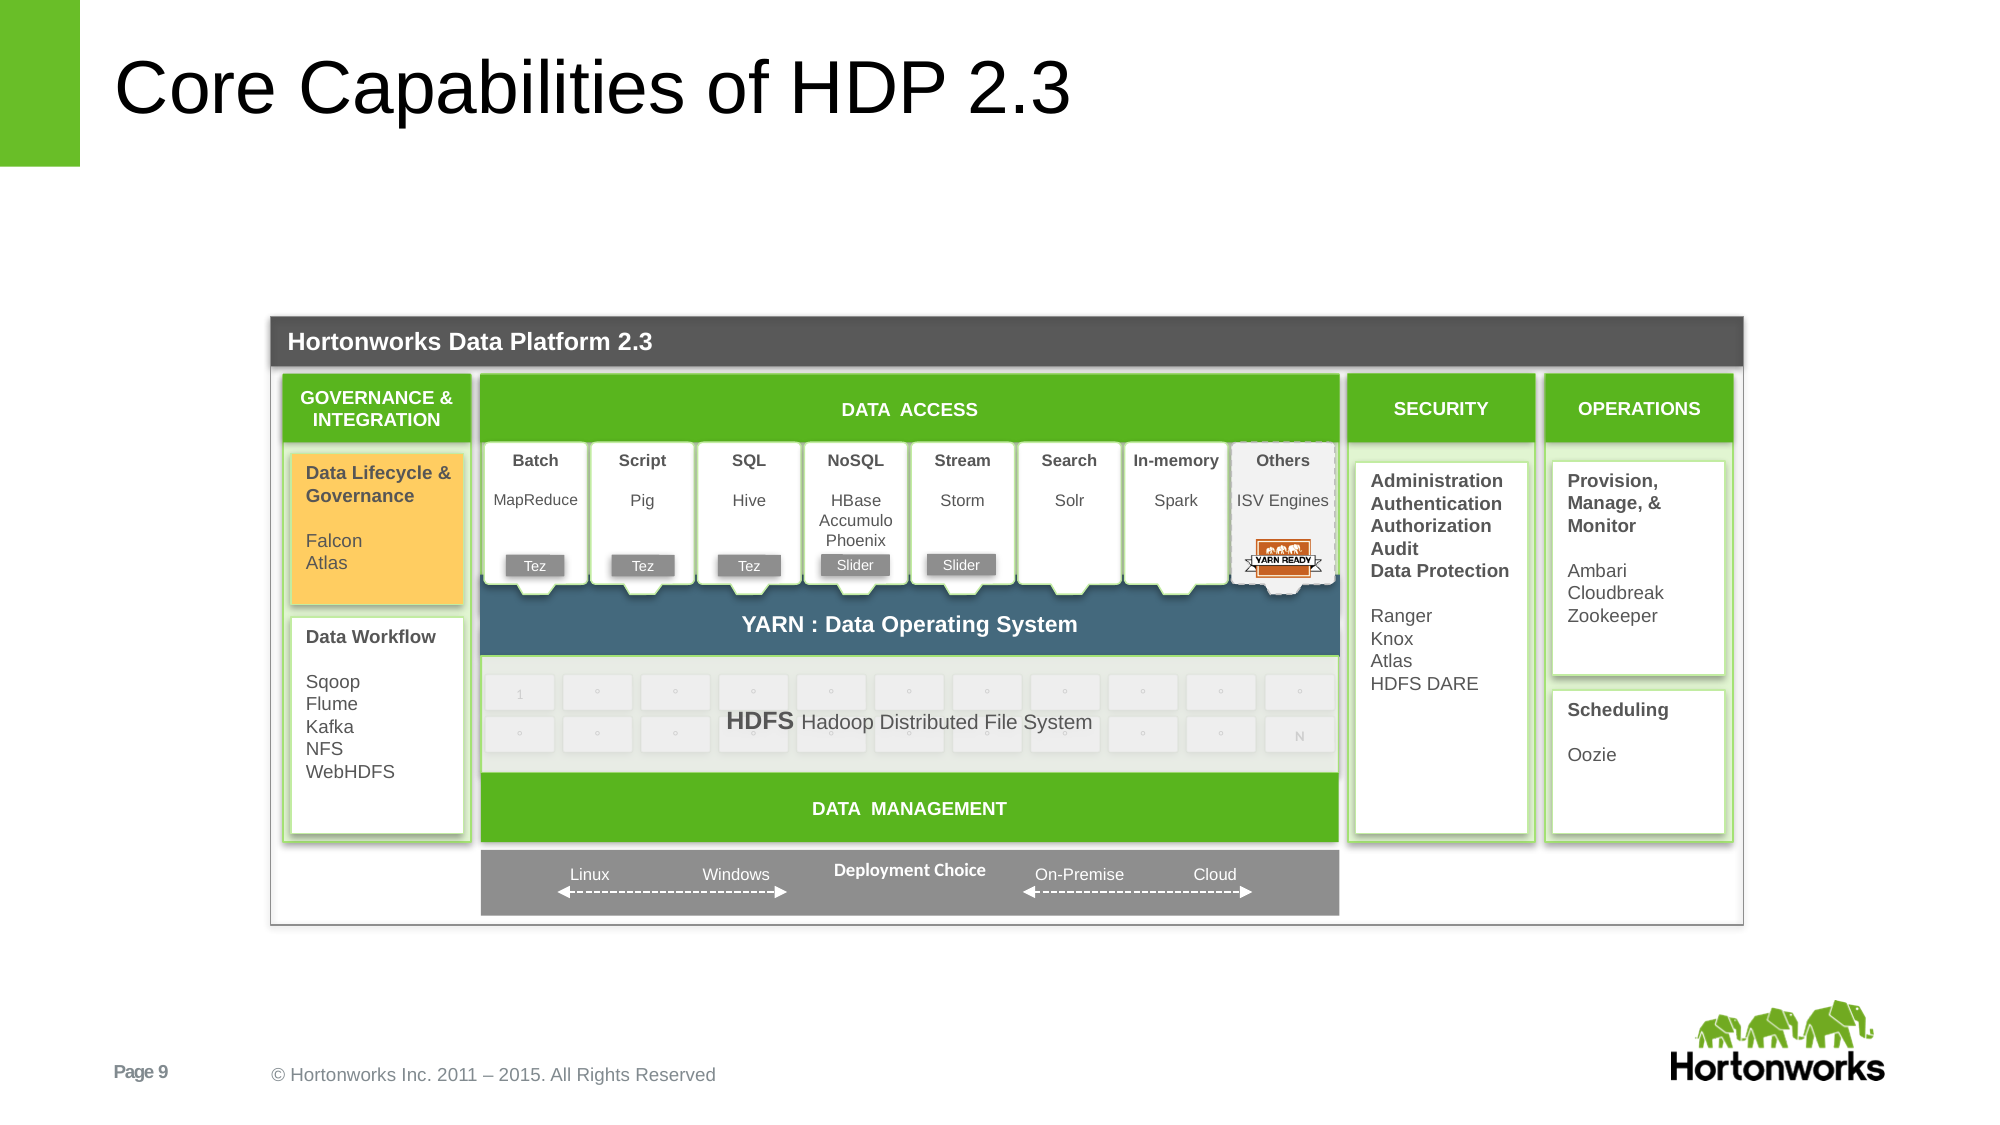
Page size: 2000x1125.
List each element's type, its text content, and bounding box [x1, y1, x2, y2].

text_box [269, 315, 1746, 927]
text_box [484, 674, 1336, 753]
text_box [557, 856, 788, 893]
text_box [1022, 856, 1253, 893]
title Core Capabilities of HDP 2.3 [99, 0, 1979, 167]
picture [1671, 1000, 1885, 1081]
picture [1244, 539, 1322, 579]
